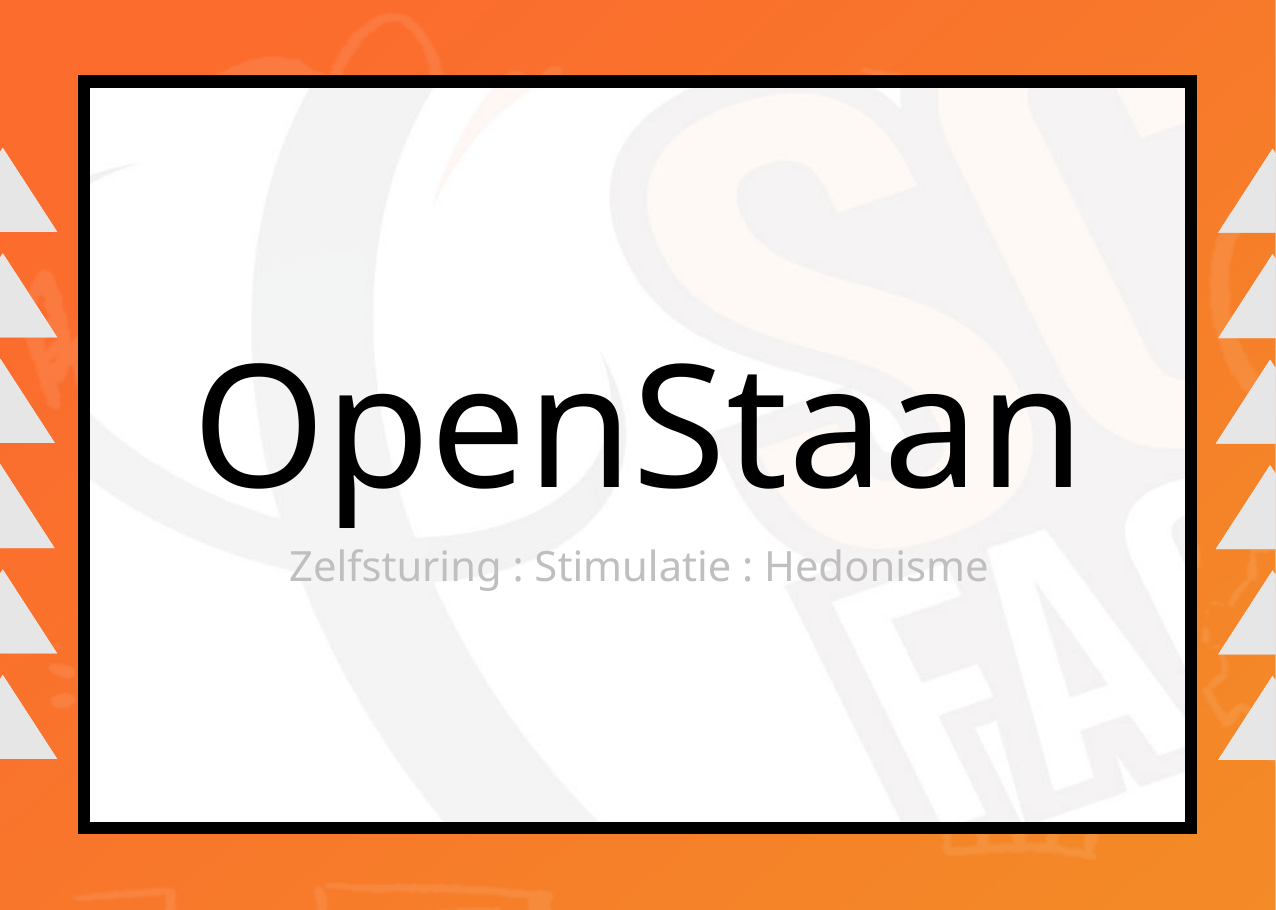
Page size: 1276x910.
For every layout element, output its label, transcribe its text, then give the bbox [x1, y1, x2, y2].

list OpenStaan Zelfsturing : Stimulatie : Hedonisme [102, 101, 1175, 813]
picture [0, 0, 1276, 910]
